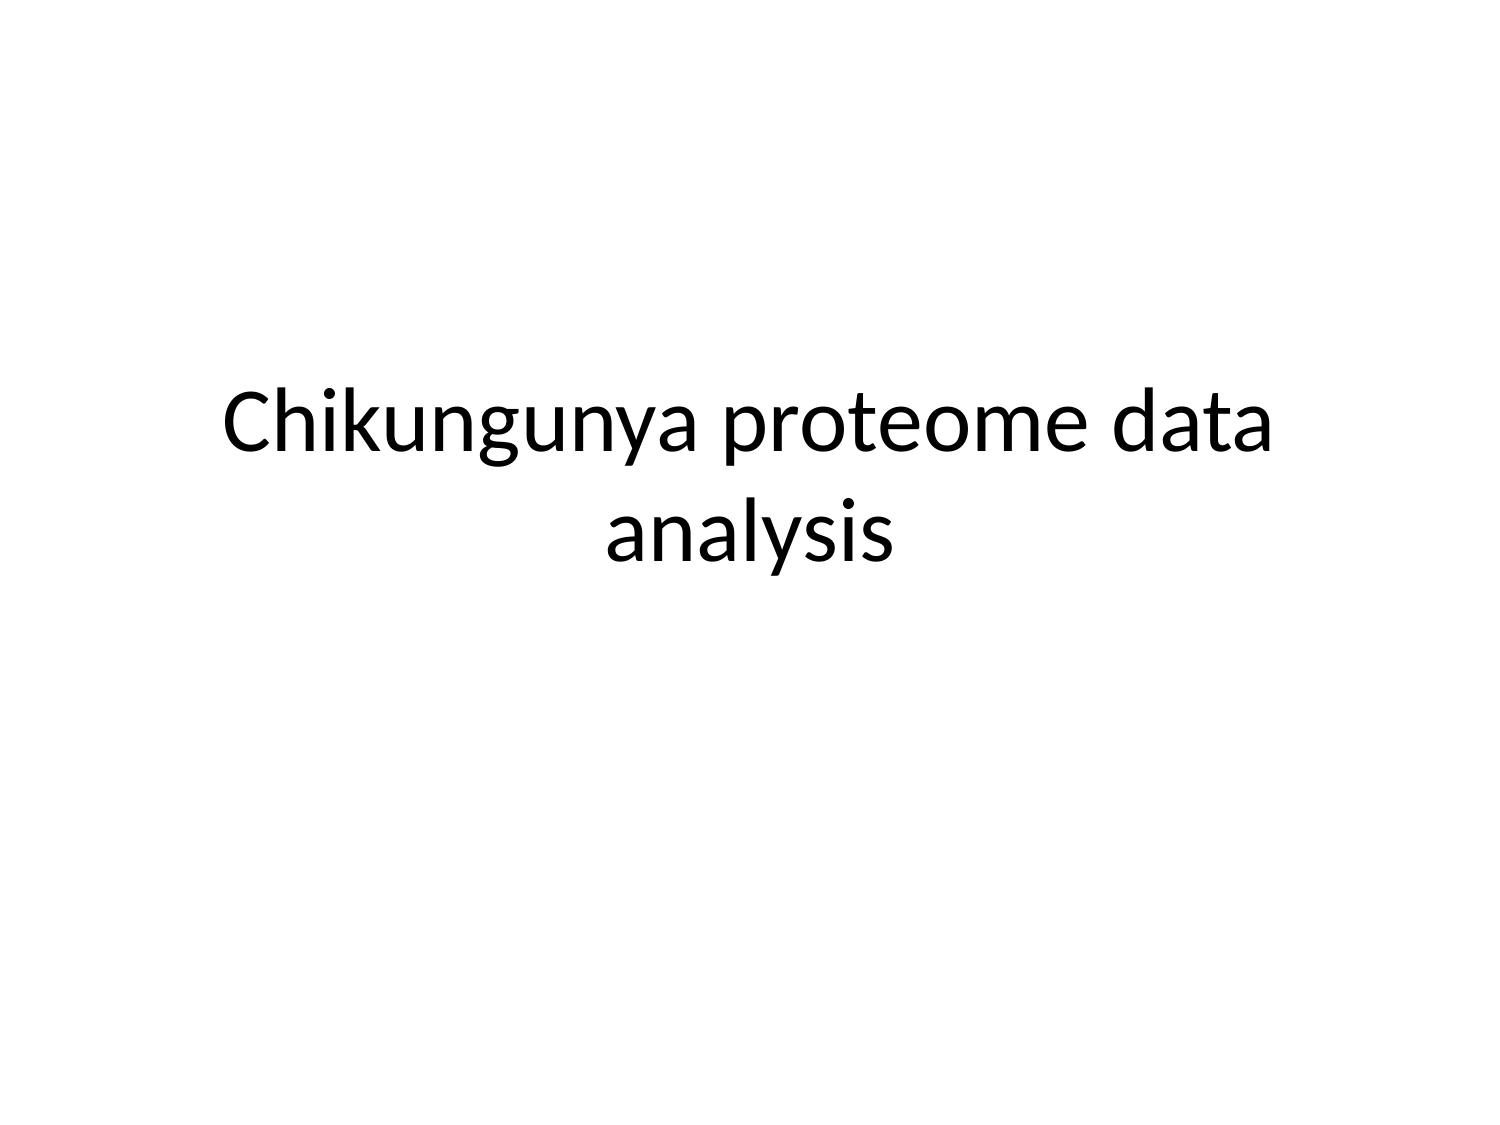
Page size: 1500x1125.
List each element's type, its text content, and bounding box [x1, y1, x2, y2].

title Chikungunya proteome data analysis [112, 349, 1388, 591]
